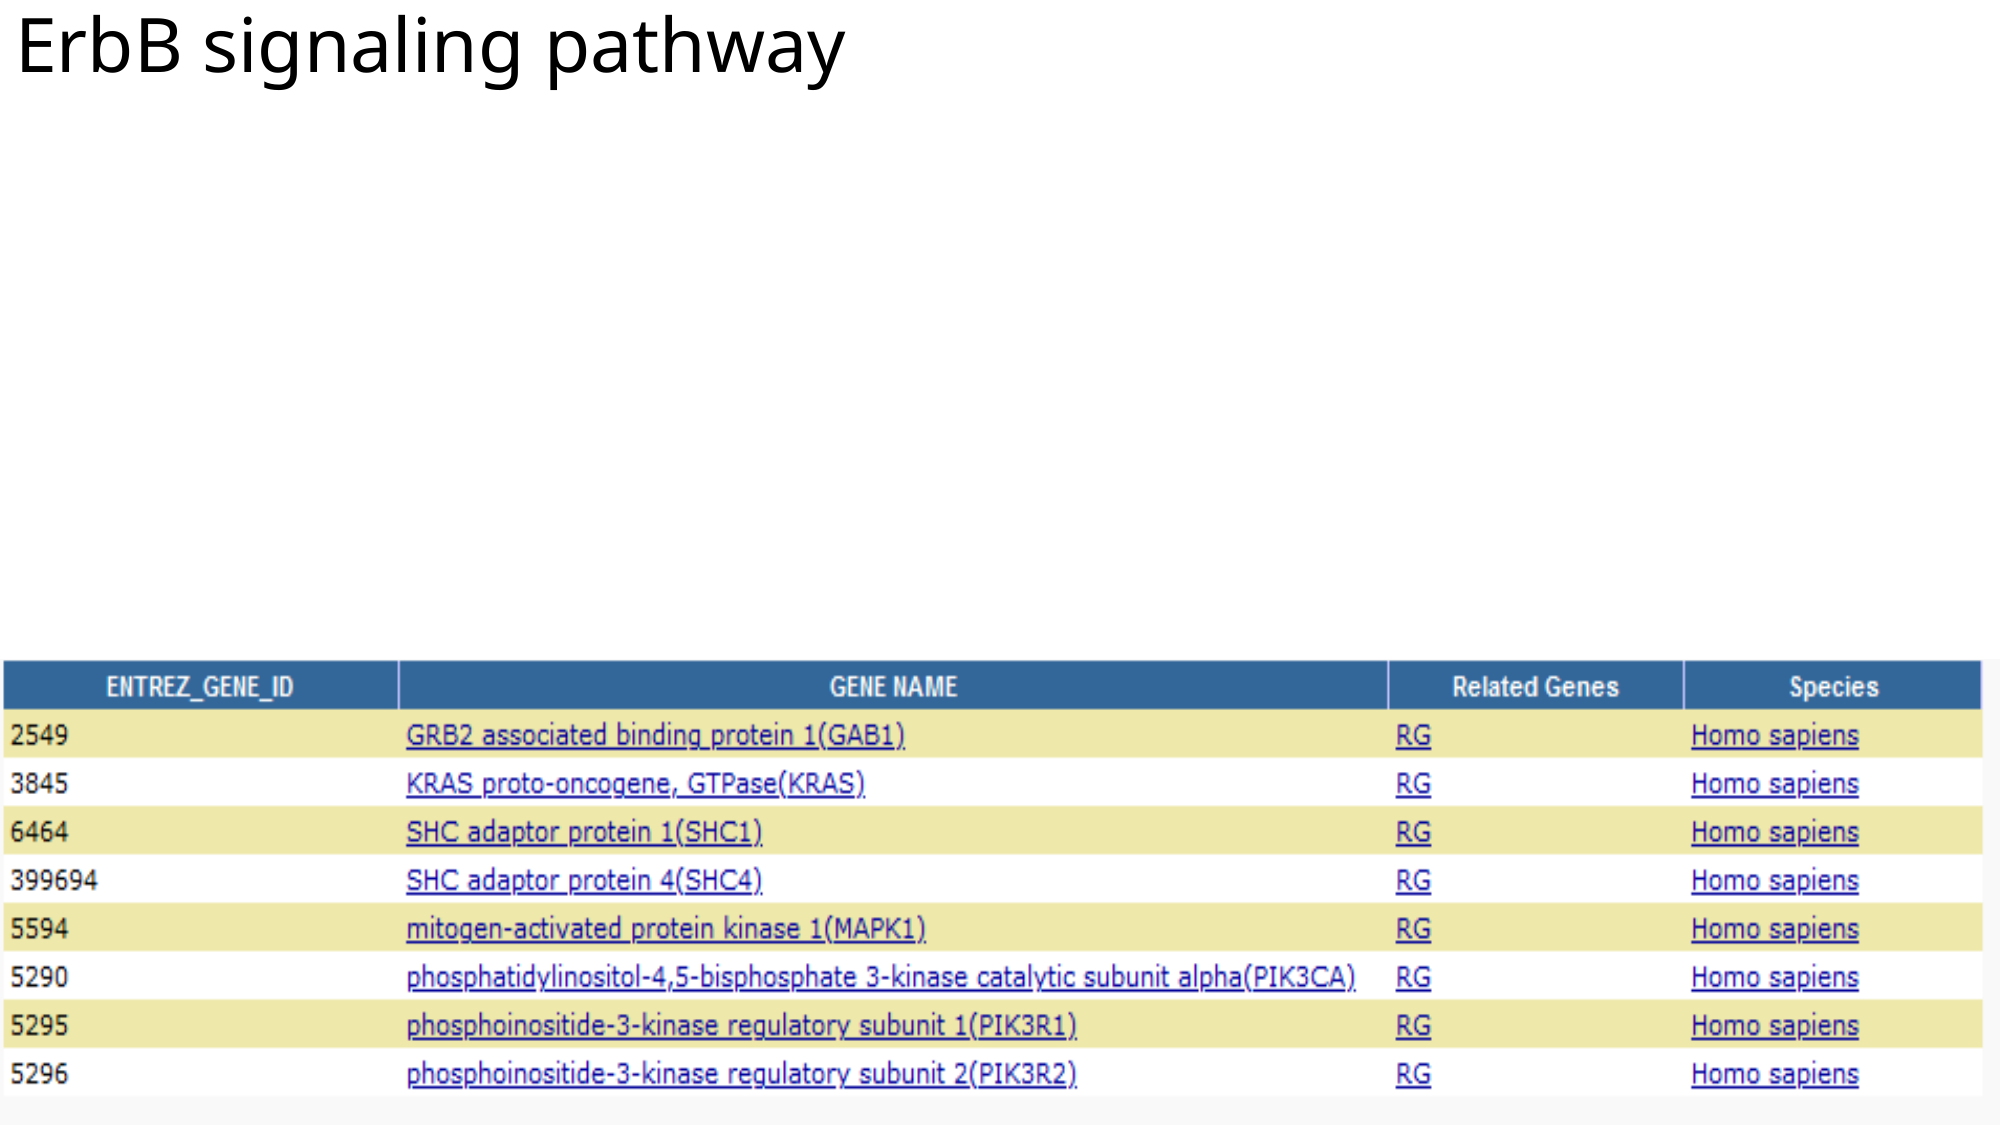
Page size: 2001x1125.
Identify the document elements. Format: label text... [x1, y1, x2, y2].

title ErbB signaling pathway [0, 0, 1725, 97]
picture [0, 659, 2000, 1125]
